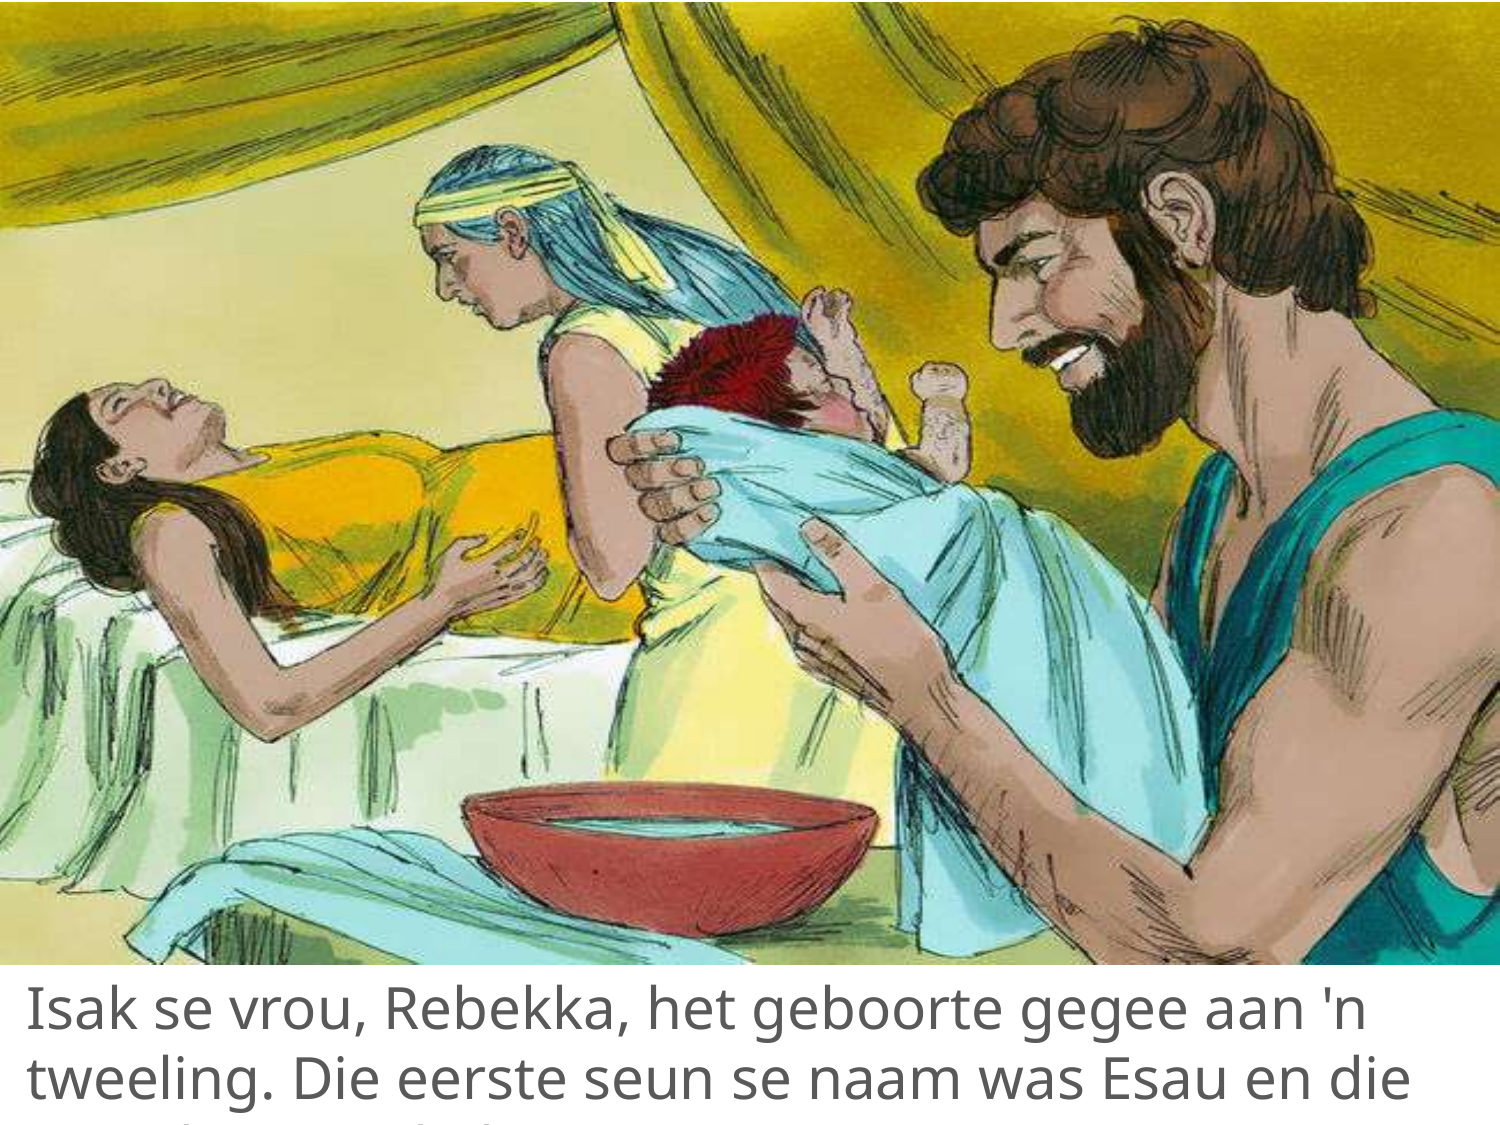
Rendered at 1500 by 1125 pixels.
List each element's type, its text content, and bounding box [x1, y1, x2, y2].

text_box Isak se vrou, Rebekka, het geboorte gegee aan 'n tweeling. Die eerste seun se naam was Esau en die tweede was Jakob. [11, 972, 1483, 1125]
picture [0, 1, 1500, 965]
